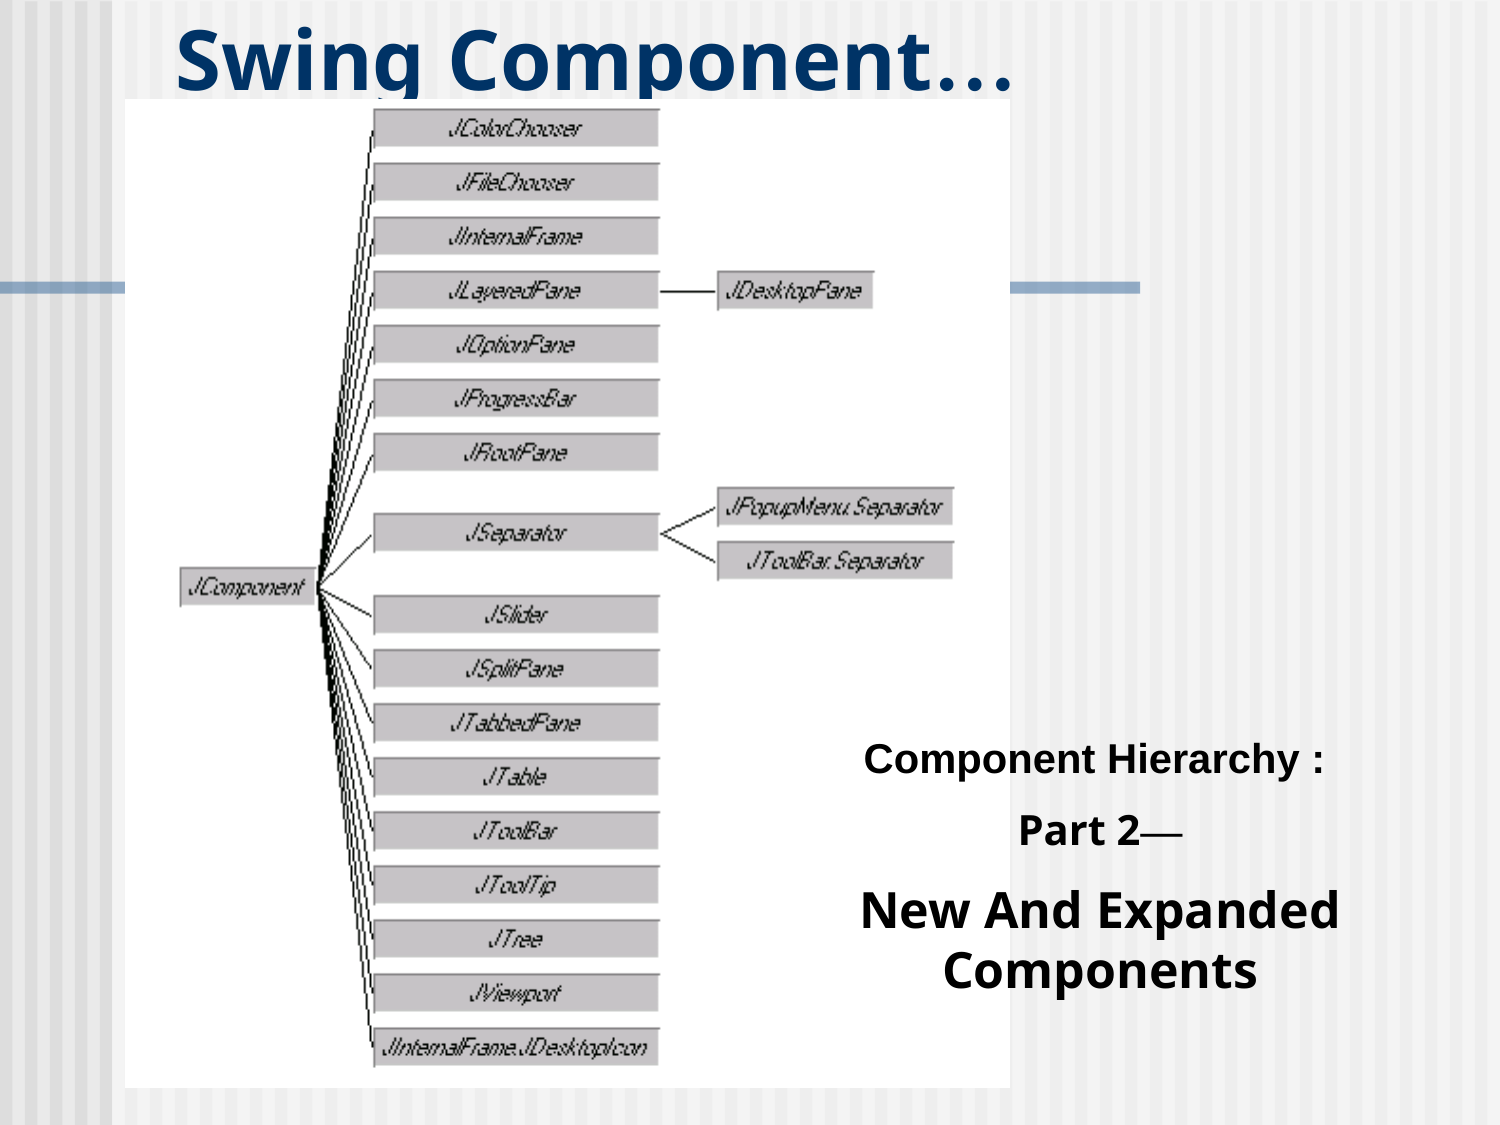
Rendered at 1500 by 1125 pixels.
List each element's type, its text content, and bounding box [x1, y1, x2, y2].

title Swing Component… [160, 0, 1500, 116]
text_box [124, 99, 1010, 1088]
text_box Component Hierarchy : Part 2— New And Expanded Components [1010, 724, 1400, 1006]
